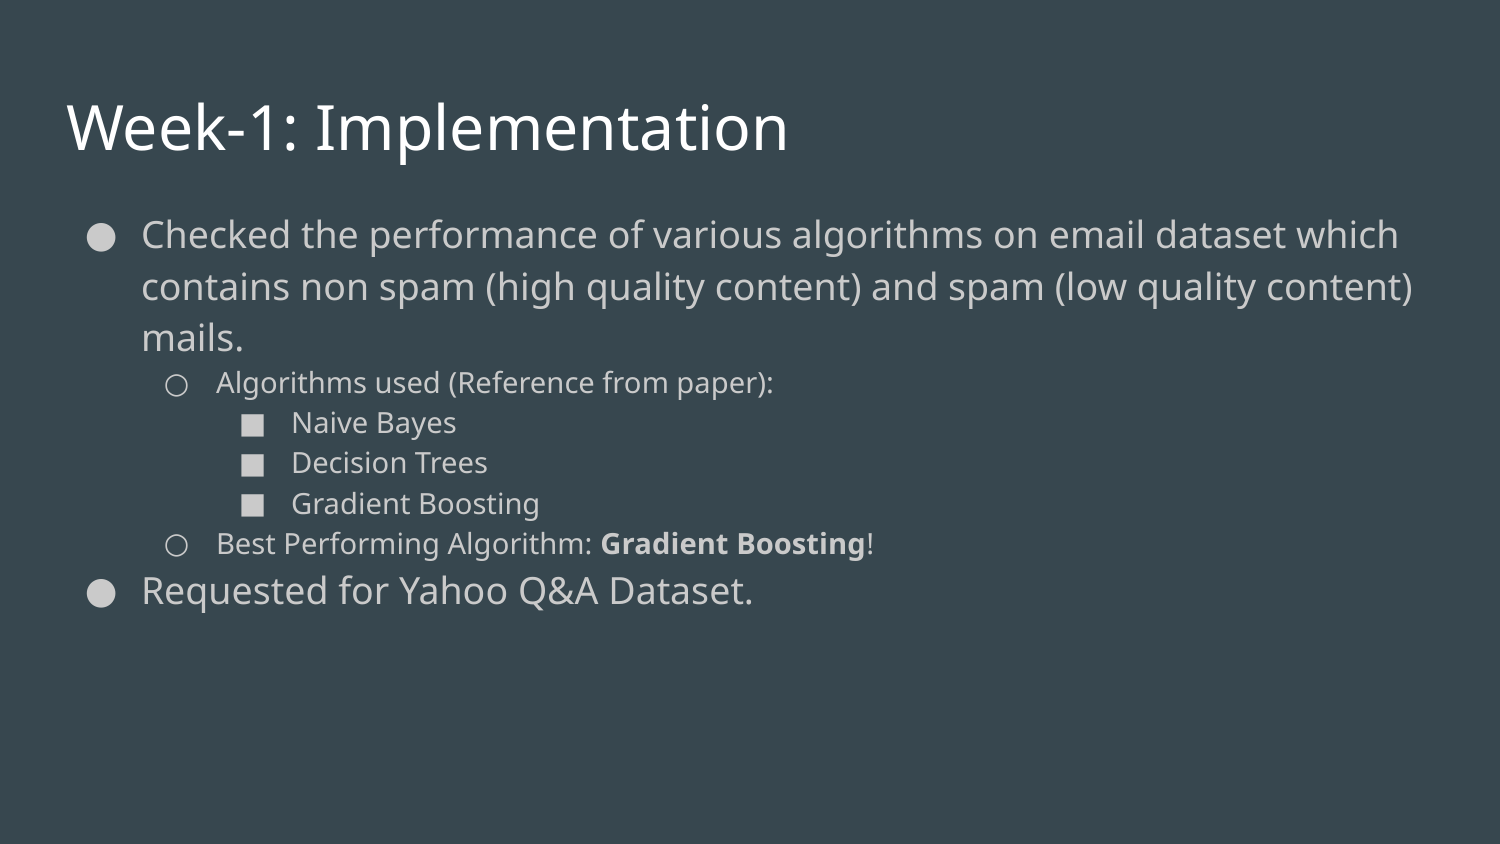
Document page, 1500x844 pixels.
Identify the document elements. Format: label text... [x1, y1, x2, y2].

title Week-1: Implementation [51, 72, 1449, 167]
list Checked the performance of various algorithms on email dataset which contains non spam (high quality content) and spam (low quality content) mails. Algorithms used (Reference from paper): Naive Bayes Decision Trees Gradient Boosting Best Performing Algorithm: Gradient Boosting! Requested for Yahoo Q&A Dataset. [51, 189, 1449, 750]
